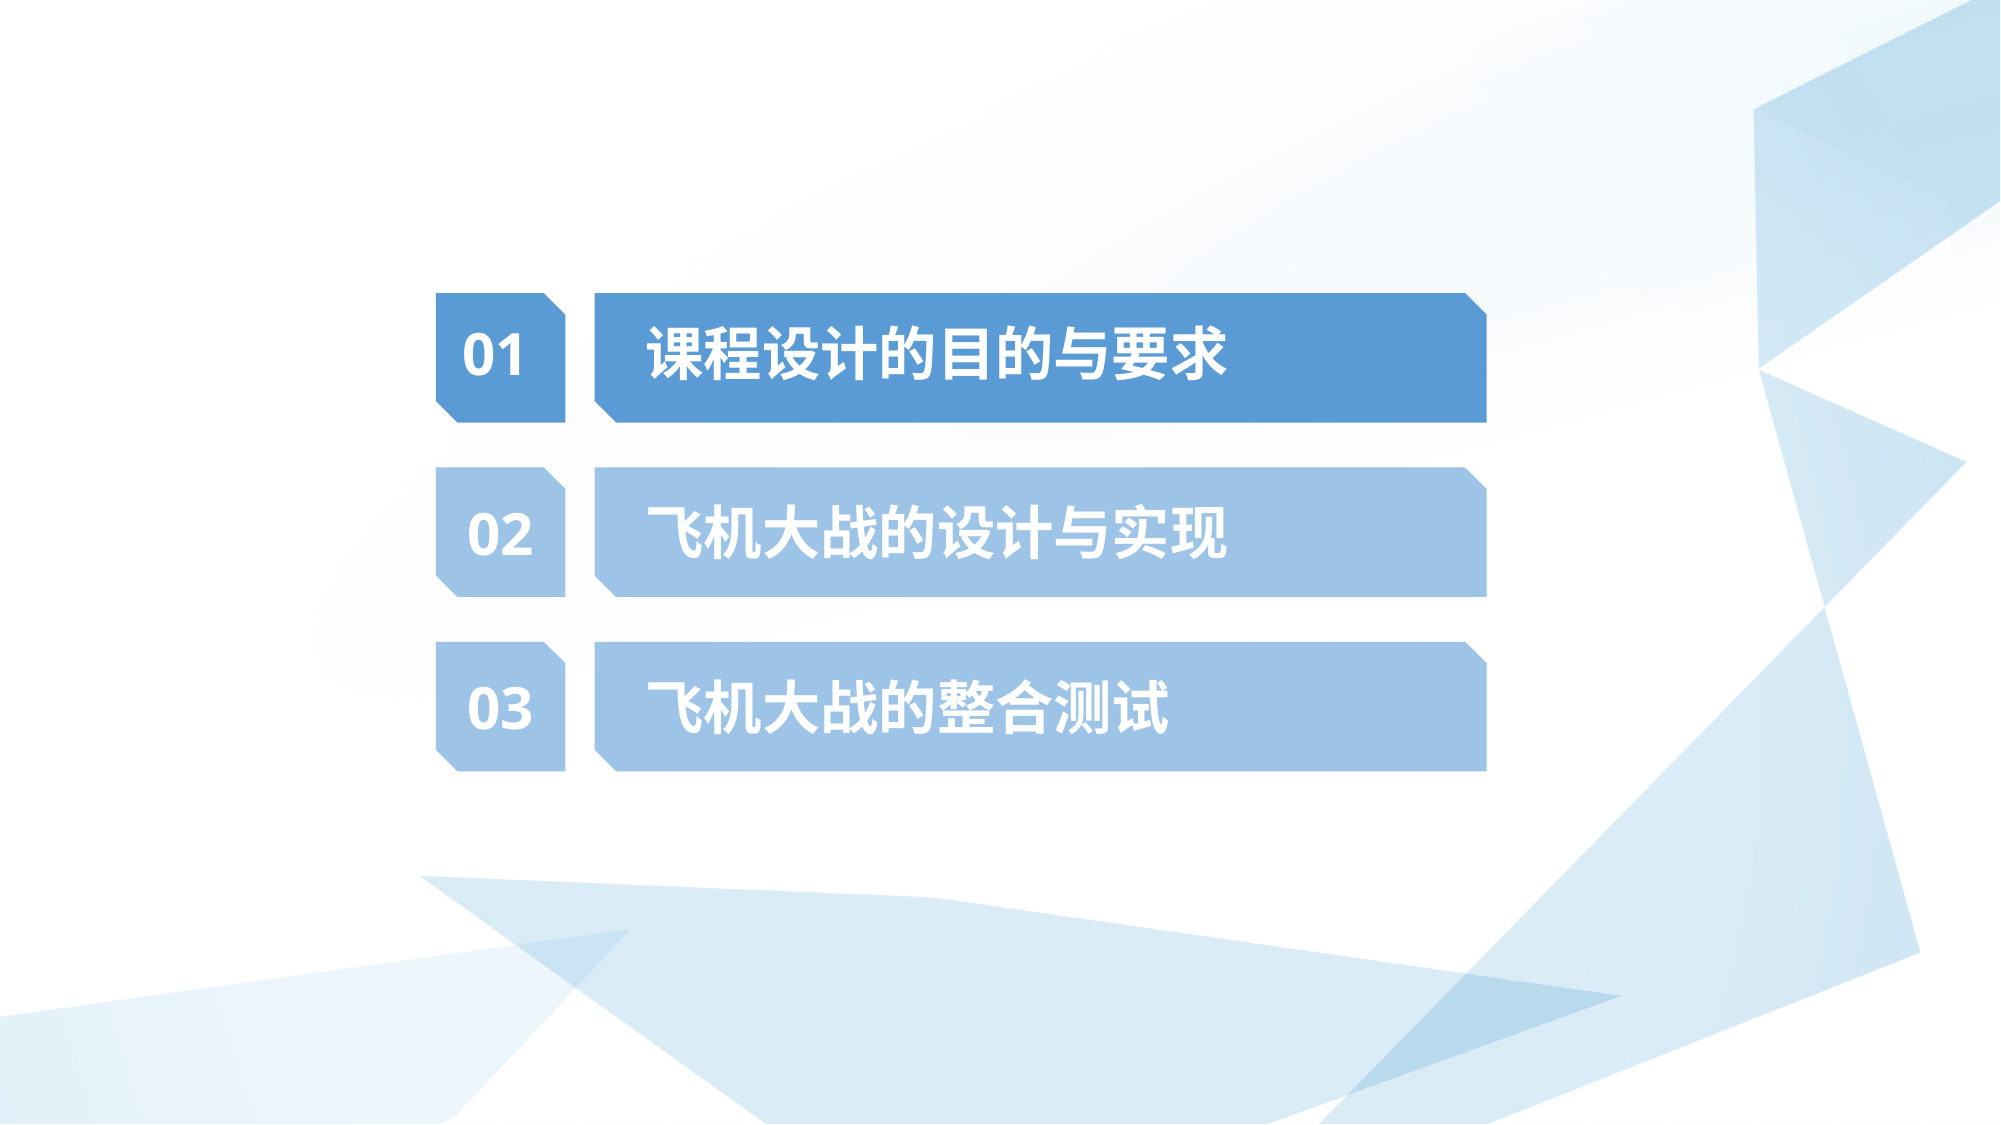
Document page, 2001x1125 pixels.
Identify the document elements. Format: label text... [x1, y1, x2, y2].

picture [0, 0, 2001, 1124]
text_box [434, 291, 567, 424]
text_box [593, 640, 1488, 773]
text_box 课程设计的目的与要求 [631, 309, 1244, 395]
text_box [434, 466, 567, 598]
text_box 03 [452, 663, 549, 749]
text_box [593, 291, 1488, 424]
text_box 02 [452, 489, 549, 575]
text_box 飞机大战的整合测试 [631, 663, 1186, 749]
text_box 飞机大战的设计与实现 [631, 489, 1244, 574]
text_box [593, 466, 1488, 598]
text_box 01 [447, 309, 544, 395]
text_box [434, 640, 567, 773]
